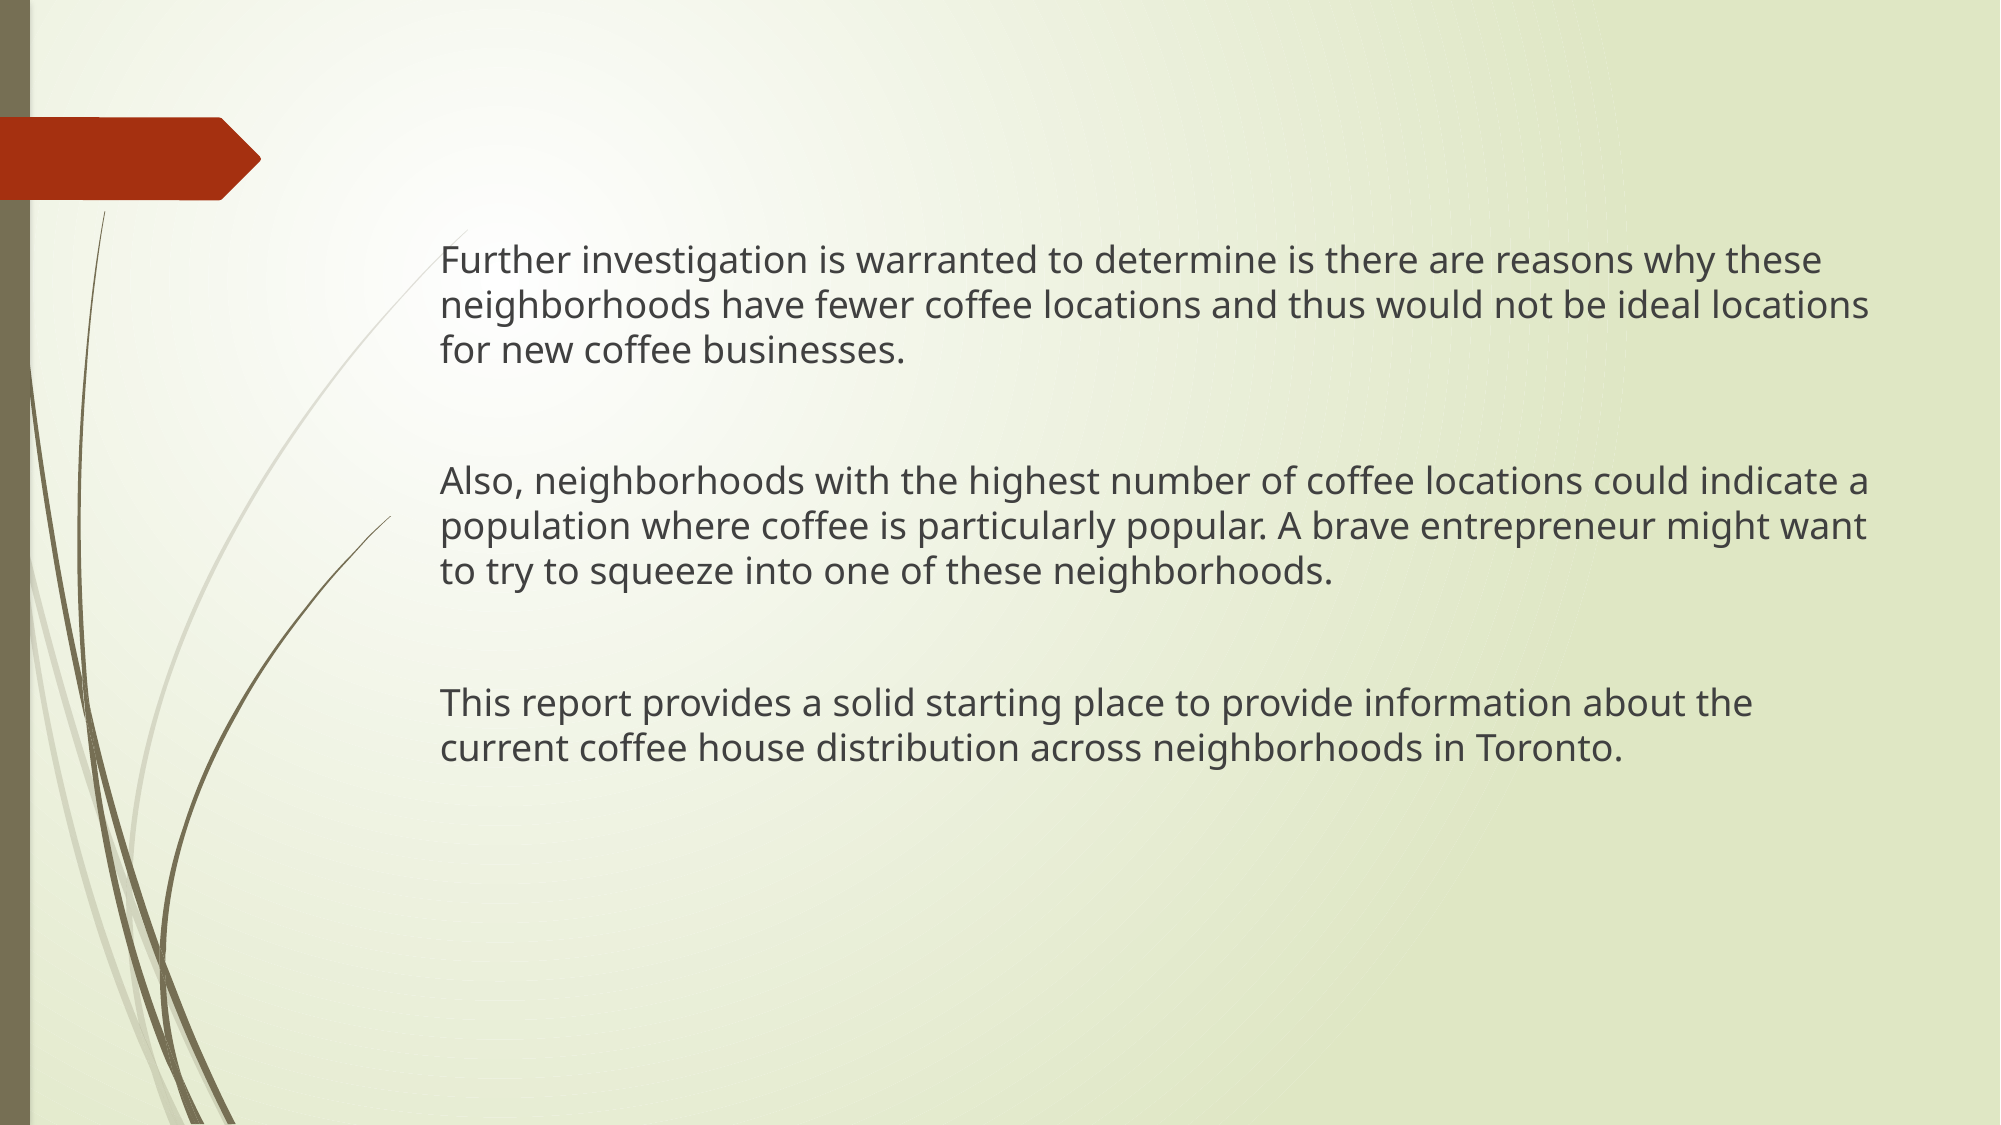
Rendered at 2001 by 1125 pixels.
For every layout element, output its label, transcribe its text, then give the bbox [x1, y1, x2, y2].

list Further investigation is warranted to determine is there are reasons why these neighborhoods have fewer coffee locations and thus would not be ideal locations for new coffee businesses. Also, neighborhoods with the highest number of coffee locations could indicate a population where coffee is particularly popular. A brave entrepreneur might want to try to squeeze into one of these neighborhoods. This report provides a solid starting place to provide information about the current coffee house distribution across neighborhoods in Toronto. [424, 228, 1888, 970]
